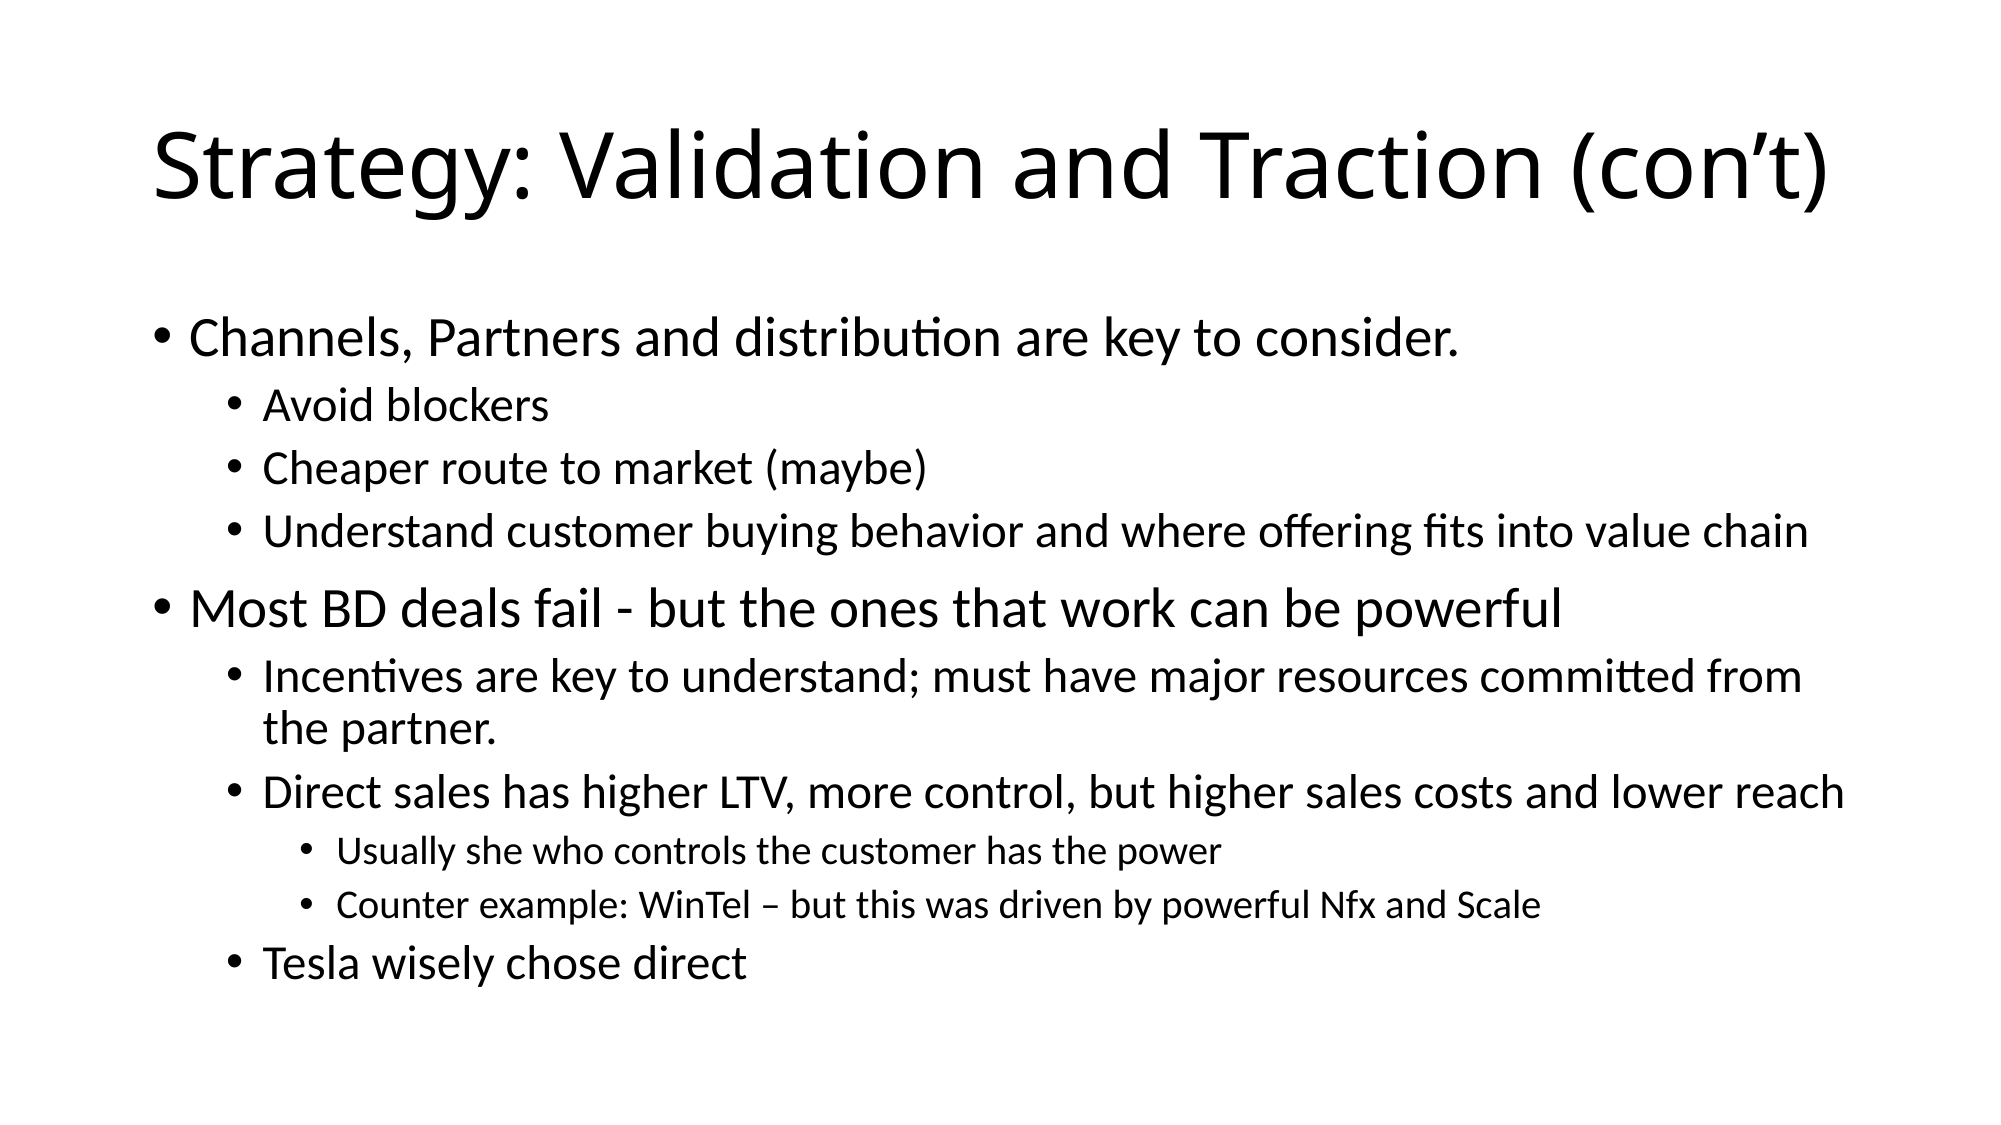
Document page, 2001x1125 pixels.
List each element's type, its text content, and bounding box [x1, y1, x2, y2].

list Channels, Partners and distribution are key to consider. Avoid blockers Cheaper route to market (maybe) Understand customer buying behavior and where offering fits into value chain Most BD deals fail - but the ones that work can be powerful Incentives are key to understand; must have major resources committed from the partner. Direct sales has higher LTV, more control, but higher sales costs and lower reach Usually she who controls the customer has the power Counter example: WinTel – but this was driven by powerful Nfx and Scale Tesla wisely chose direct [137, 299, 1863, 1014]
title Strategy: Validation and Traction (con’t) [137, 59, 1863, 278]
